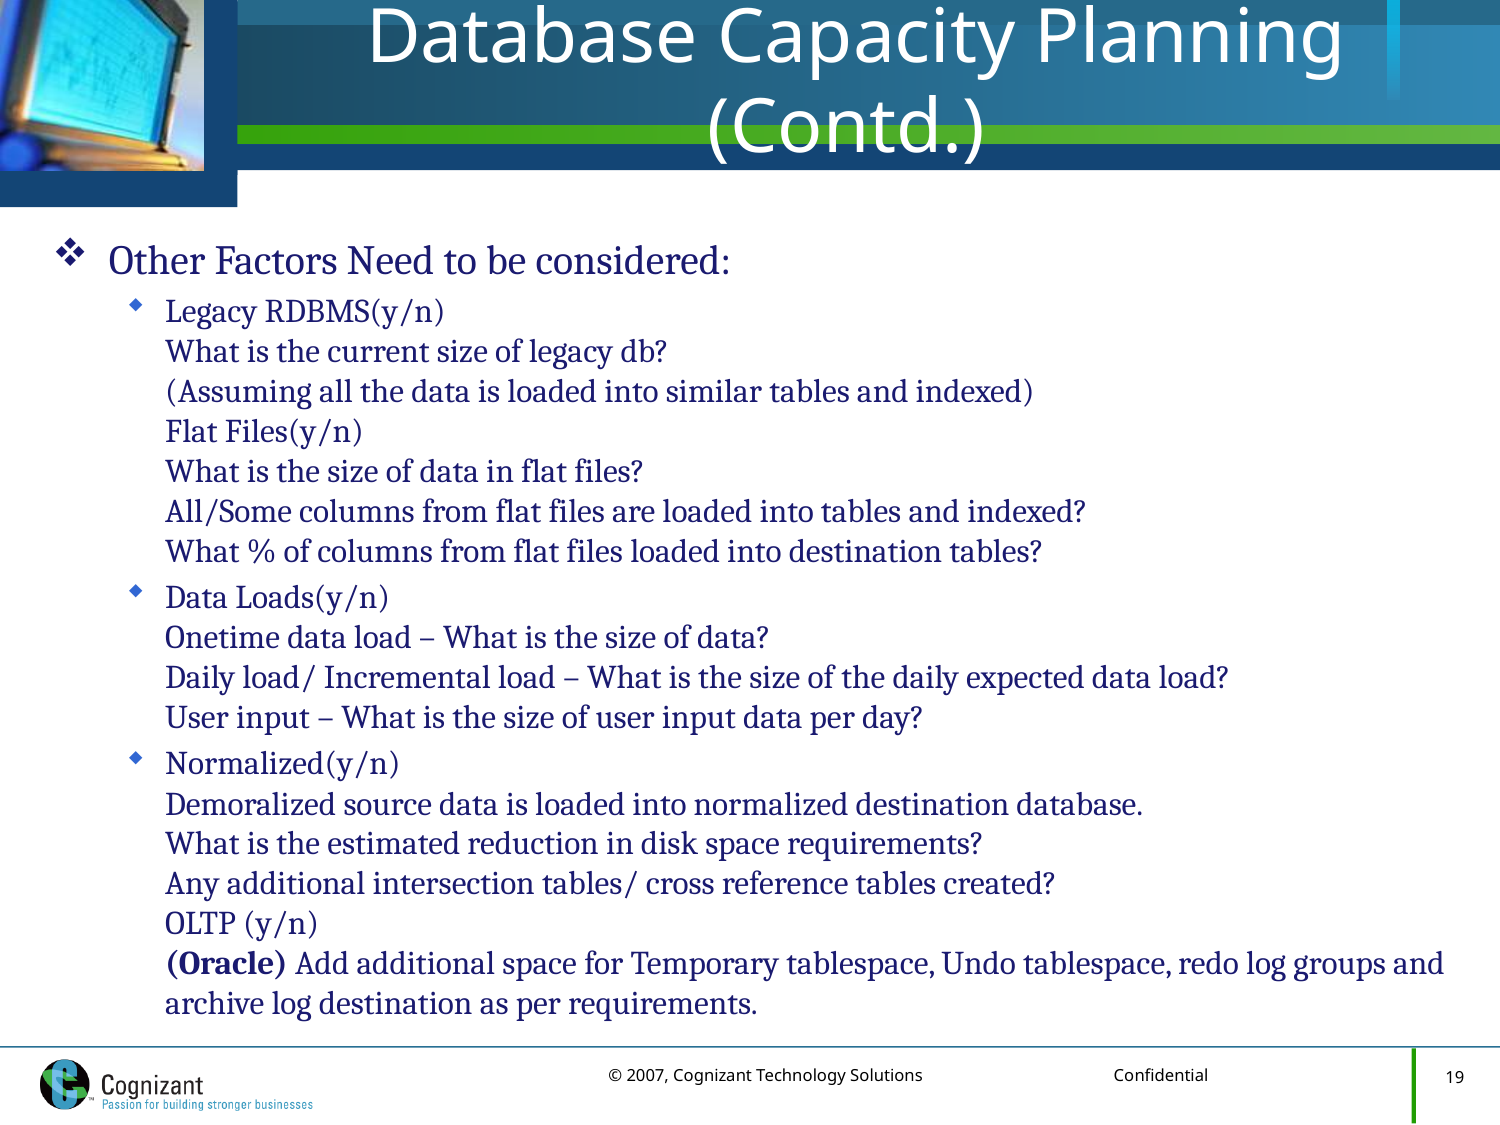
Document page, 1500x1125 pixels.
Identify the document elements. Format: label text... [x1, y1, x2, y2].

title Database Capacity Planning (Contd.) [237, 33, 1476, 122]
picture [0, 0, 204, 171]
picture [39, 1059, 313, 1111]
slide_number 19 [1418, 1058, 1492, 1112]
list Other Factors Need to be considered: Legacy RDBMS(y/n) What is the current size of legacy db? (Assuming all the data is loaded into similar tables and indexed) Flat Files(y/n) What is the size of data in flat files? All/Some columns from flat files are loaded into tables and indexed? What % of columns from flat files loaded into destination tables? Data Loads(y/n) Onetime data load – What is the size of data? Daily load/ Incremental load – What is the size of the daily expected data load? User input – What is the size of user input data per day? Normalized(y/n) Demoralized source data is loaded into normalized destination database. What is the estimated reduction in disk space requirements? Any additional intersection tables/ cross reference tables created? OLTP (y/n) (Oracle) Add additional space for Temporary tablespace, Undo tablespace, redo log groups and archive log destination as per requirements. [37, 224, 1463, 1037]
